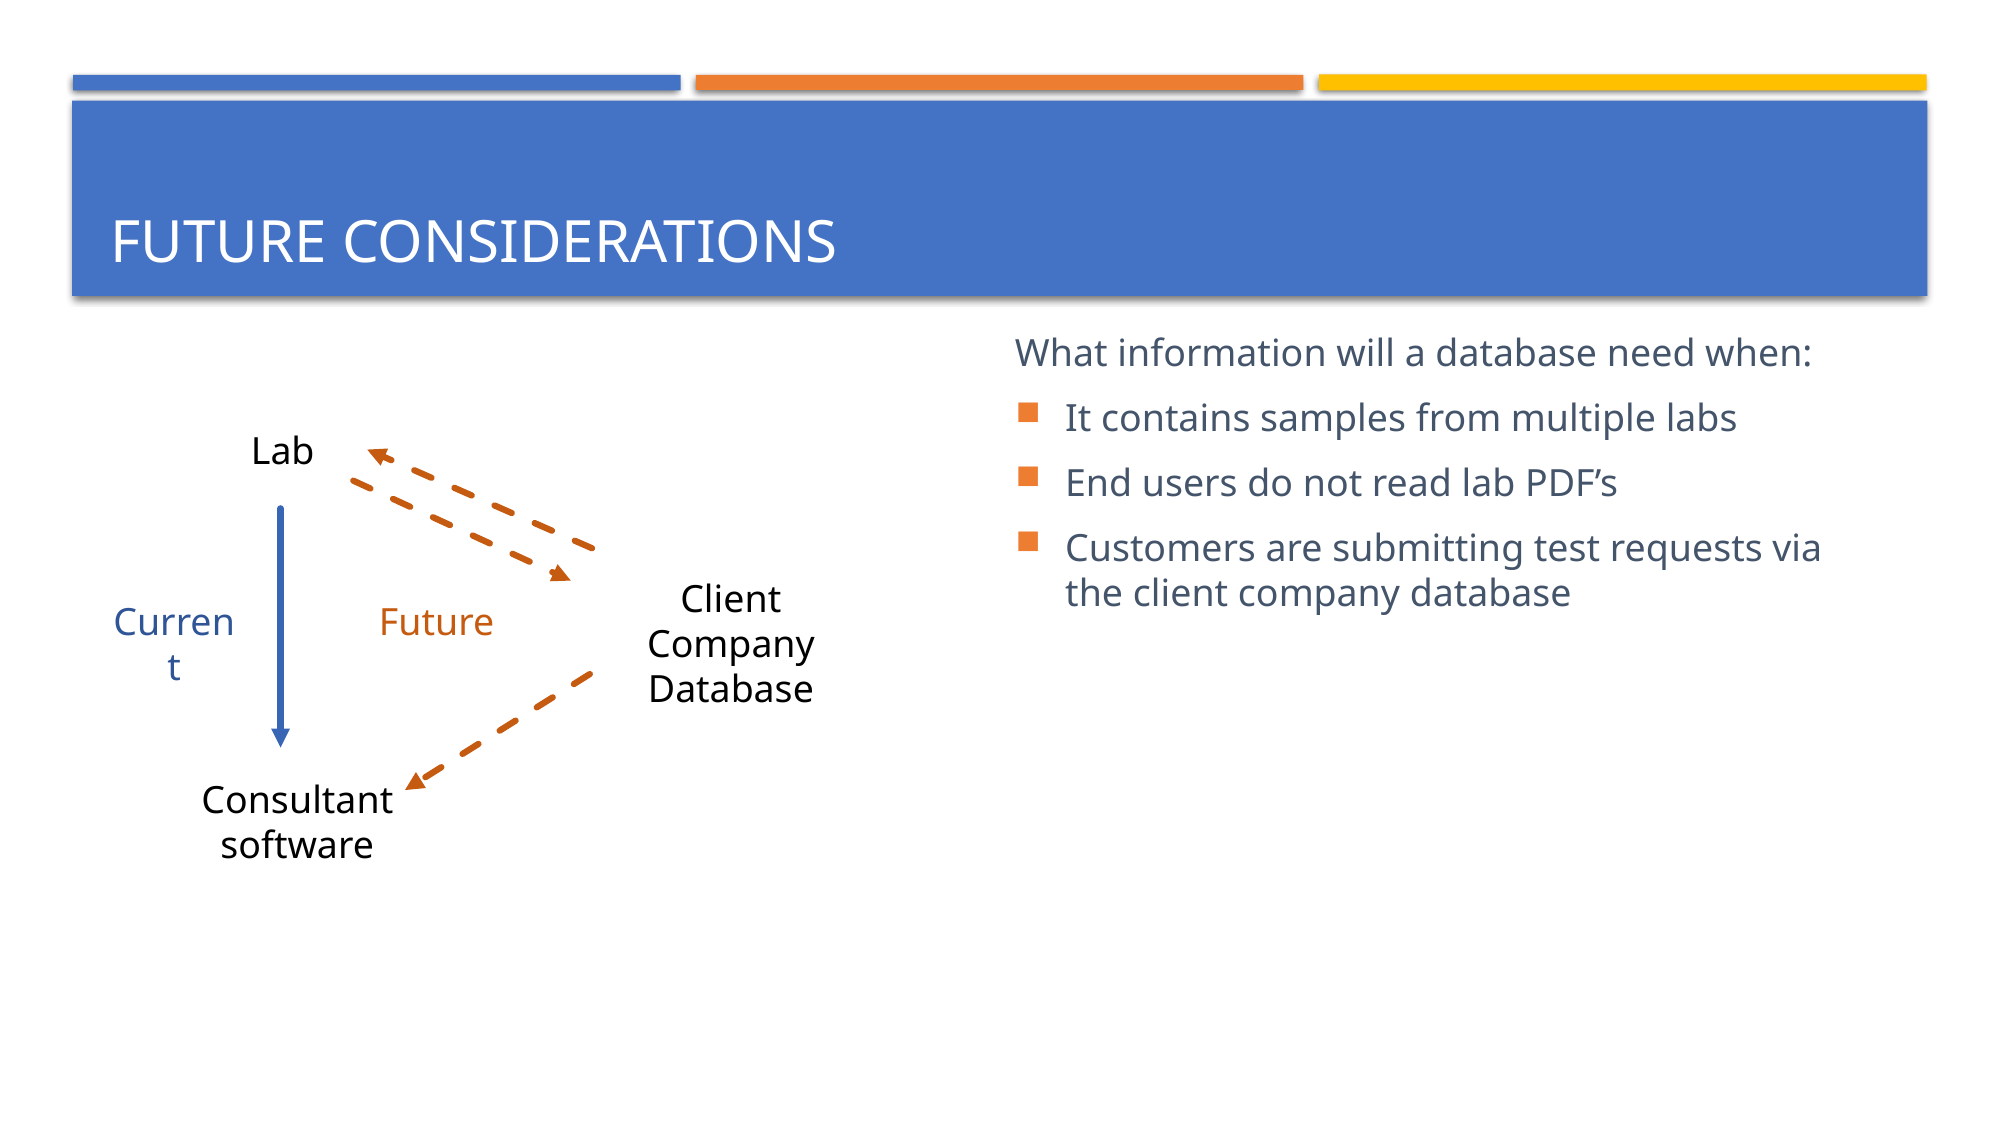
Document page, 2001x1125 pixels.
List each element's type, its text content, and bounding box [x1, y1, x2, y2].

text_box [404, 673, 591, 791]
text_box Future [357, 590, 516, 651]
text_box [352, 480, 572, 581]
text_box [366, 449, 593, 549]
text_box Lab [178, 419, 388, 479]
text_box Client Company Database [587, 567, 875, 718]
text_box Consultant software [186, 768, 409, 874]
list What information will a database need when: It contains samples from multiple labs End users do not read lab PDF’s Customers are submitting test requests via the client company database [999, 321, 1905, 1086]
text_box Current [95, 590, 254, 696]
title Future Considerations [95, 115, 1905, 282]
